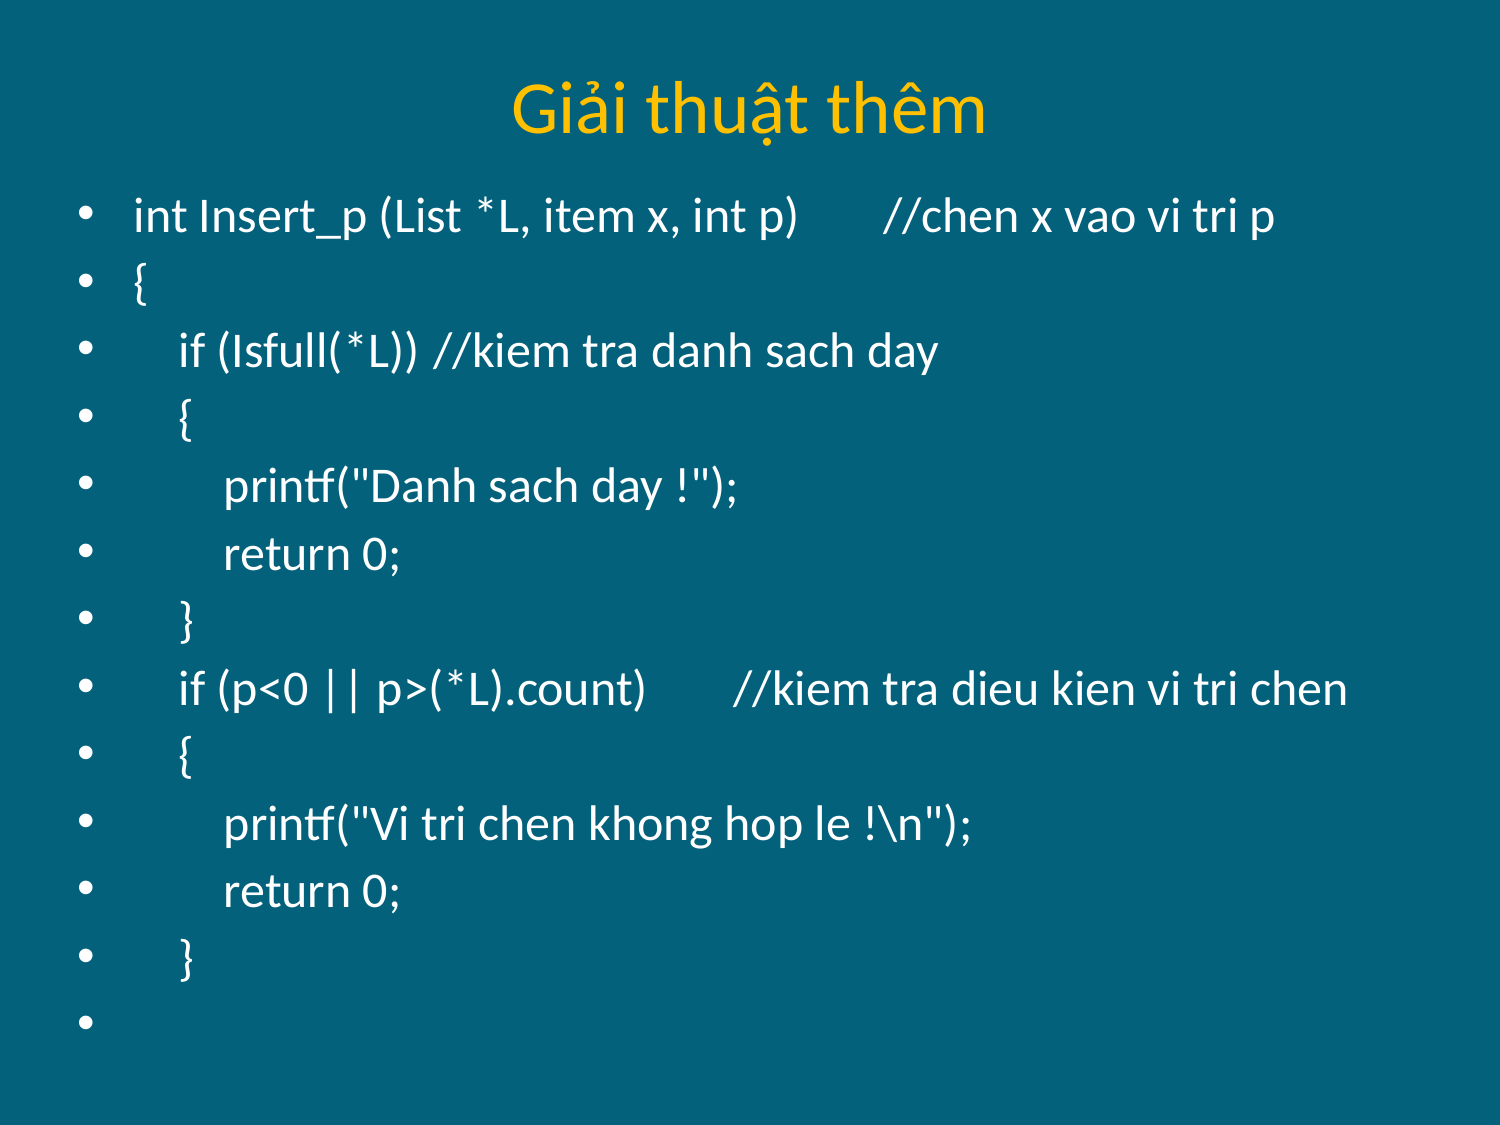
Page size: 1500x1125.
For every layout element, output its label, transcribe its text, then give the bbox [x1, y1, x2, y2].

list int Insert_p (List *L, item x, int p) //chen x vao vi tri p { if (Isfull(*L)) //kiem tra danh sach day { printf("Danh sach day !"); return 0; } if (p<0 || p>(*L).count) //kiem tra dieu kien vi tri chen { printf("Vi tri chen khong hop le !\n"); return 0; } [62, 174, 1413, 1050]
title Giải thuật thêm [75, 45, 1425, 163]
